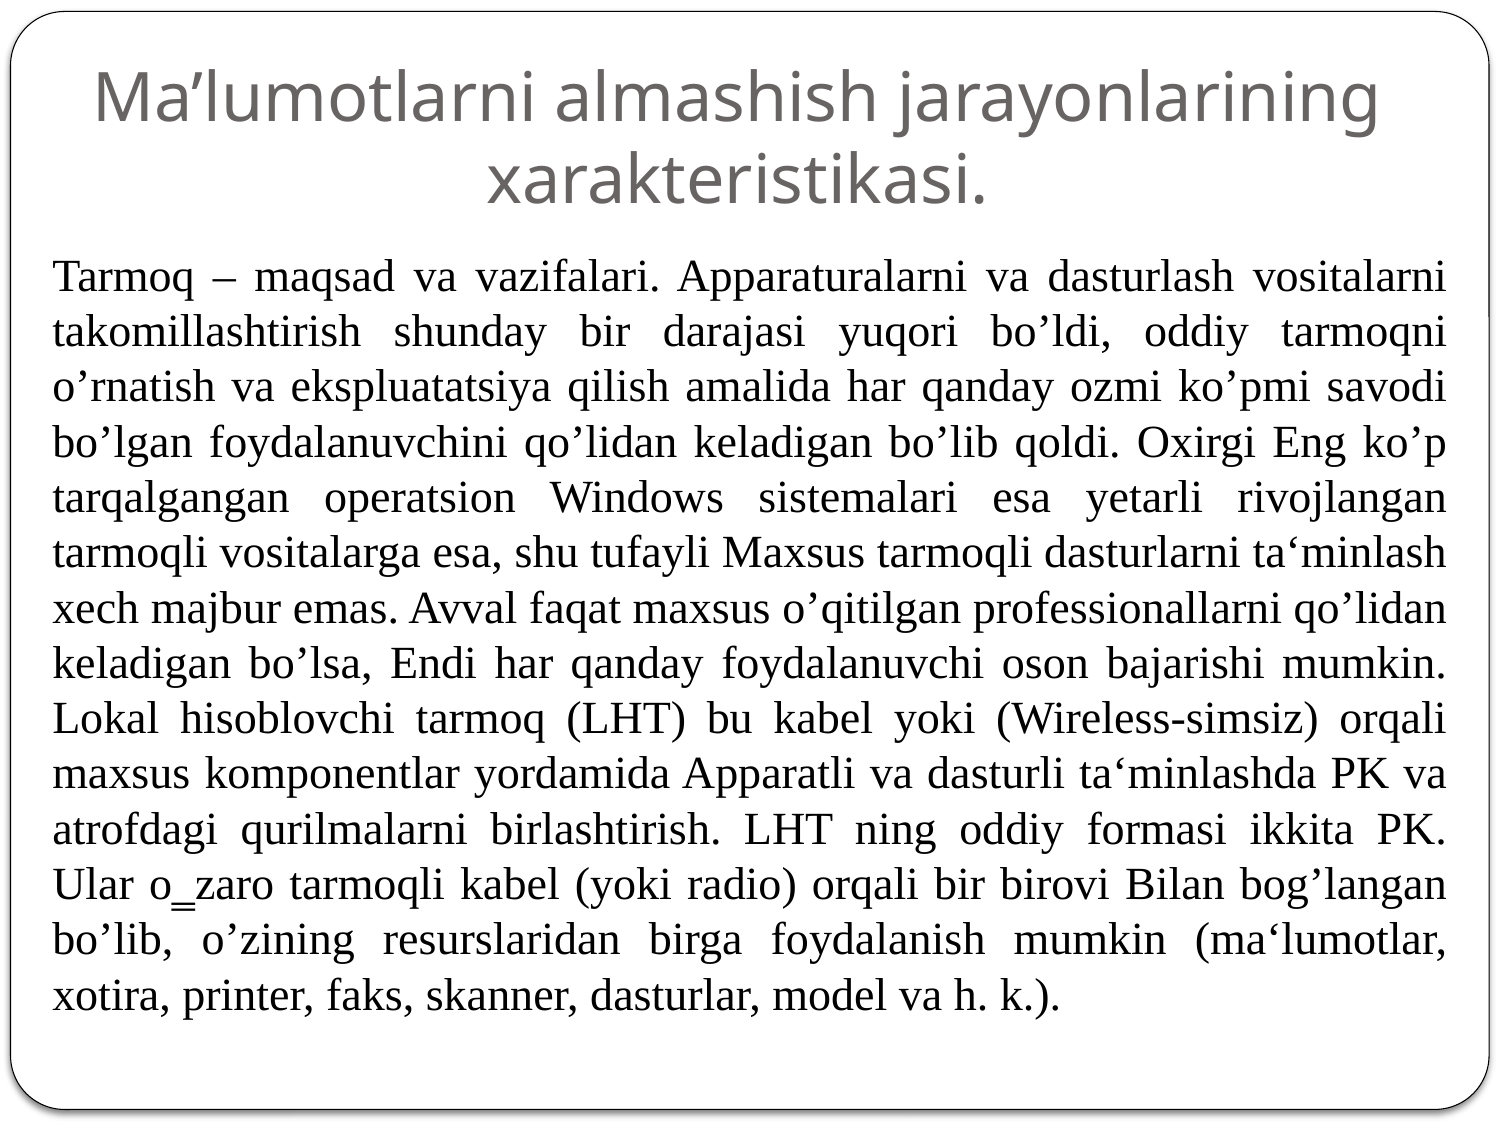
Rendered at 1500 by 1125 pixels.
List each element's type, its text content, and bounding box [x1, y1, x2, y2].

list Tarmoq – maqsad va vazifalari. Apparaturalarni va dasturlash vositalarni takomillashtirish shunday bir darajasi yuqori bo’ldi, oddiy tarmoqni o’rnatish va ekspluatatsiya qilish amalida har qanday ozmi ko’pmi savodi bo’lgan foydalanuvchini qo’lidan keladigan bo’lib qoldi. Oxirgi Eng ko’p tarqalgangan operatsion Windows sistemalari esa yetarli rivojlangan tarmoqli vositalarga esa, shu tufayli Maxsus tarmoqli dasturlarni ta‘minlash xech majbur emas. Avval faqat maxsus o’qitilgan professionallarni qo’lidan keladigan bo’lsa, Endi har qanday foydalanuvchi oson bajarishi mumkin. Lokal hisoblovchi tarmoq (LHT) bu kabel yoki (Wireless-simsiz) orqali maxsus komponentlar yordamida Apparatli va dasturli ta‘minlashda PK va atrofdagi qurilmalarni birlashtirish. LHT ning oddiy formasi ikkita PK. Ular o‗zaro tarmoqli kabel (yoki radio) orqali bir birovi Bilan bog’langan bo’lib, o’zining resurslaridan birga foydalanish mumkin (ma‘lumotlar, xotira, printer, faks, skanner, dasturlar, model va h. k.). [37, 237, 1463, 1063]
title Ma’lumotlarni almashish jarayonlarining xarakteristikasi. [24, 45, 1450, 233]
